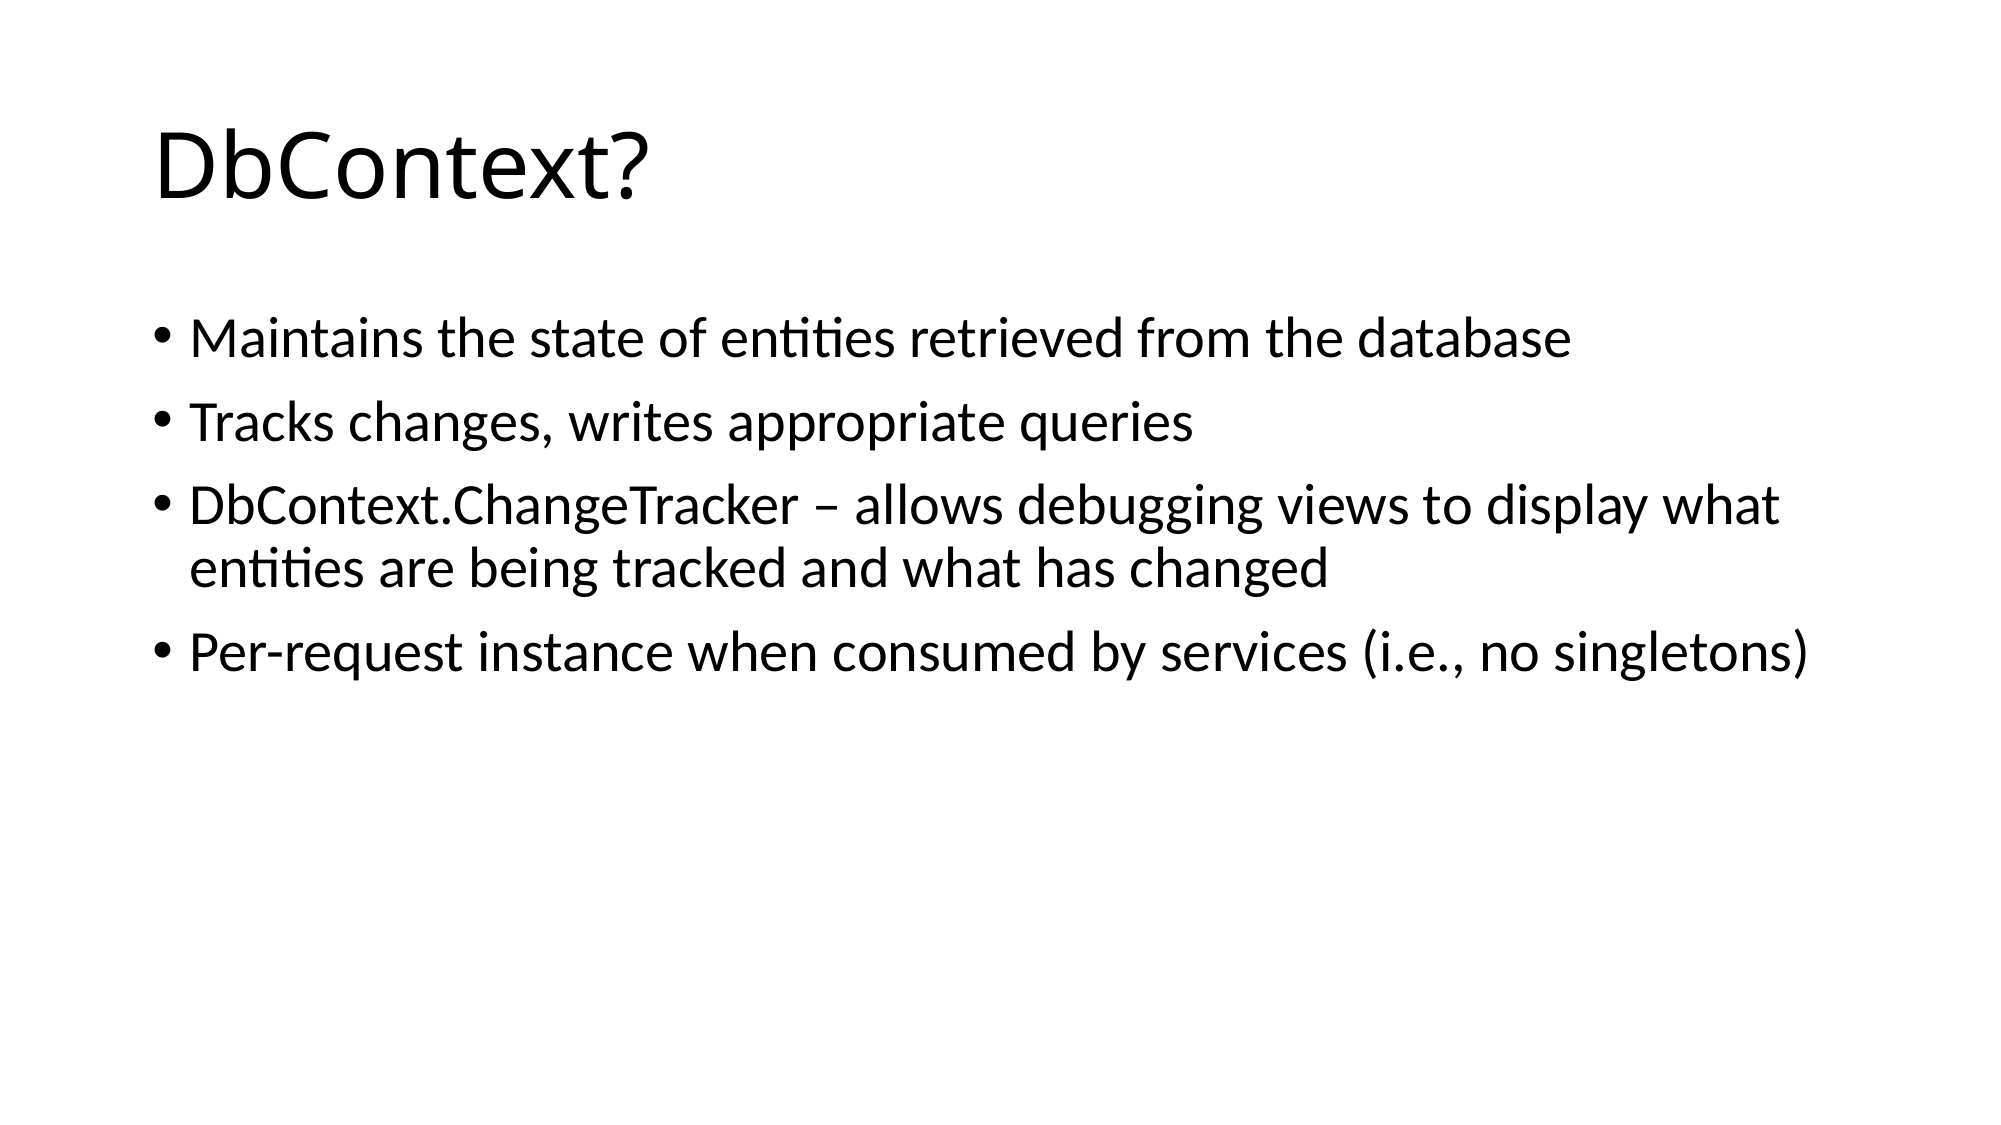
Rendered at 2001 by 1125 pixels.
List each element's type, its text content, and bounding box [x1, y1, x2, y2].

title DbContext? [137, 59, 1863, 278]
list Maintains the state of entities retrieved from the database Tracks changes, writes appropriate queries DbContext.ChangeTracker – allows debugging views to display what entities are being tracked and what has changed Per-request instance when consumed by services (i.e., no singletons) [137, 299, 1863, 1014]
